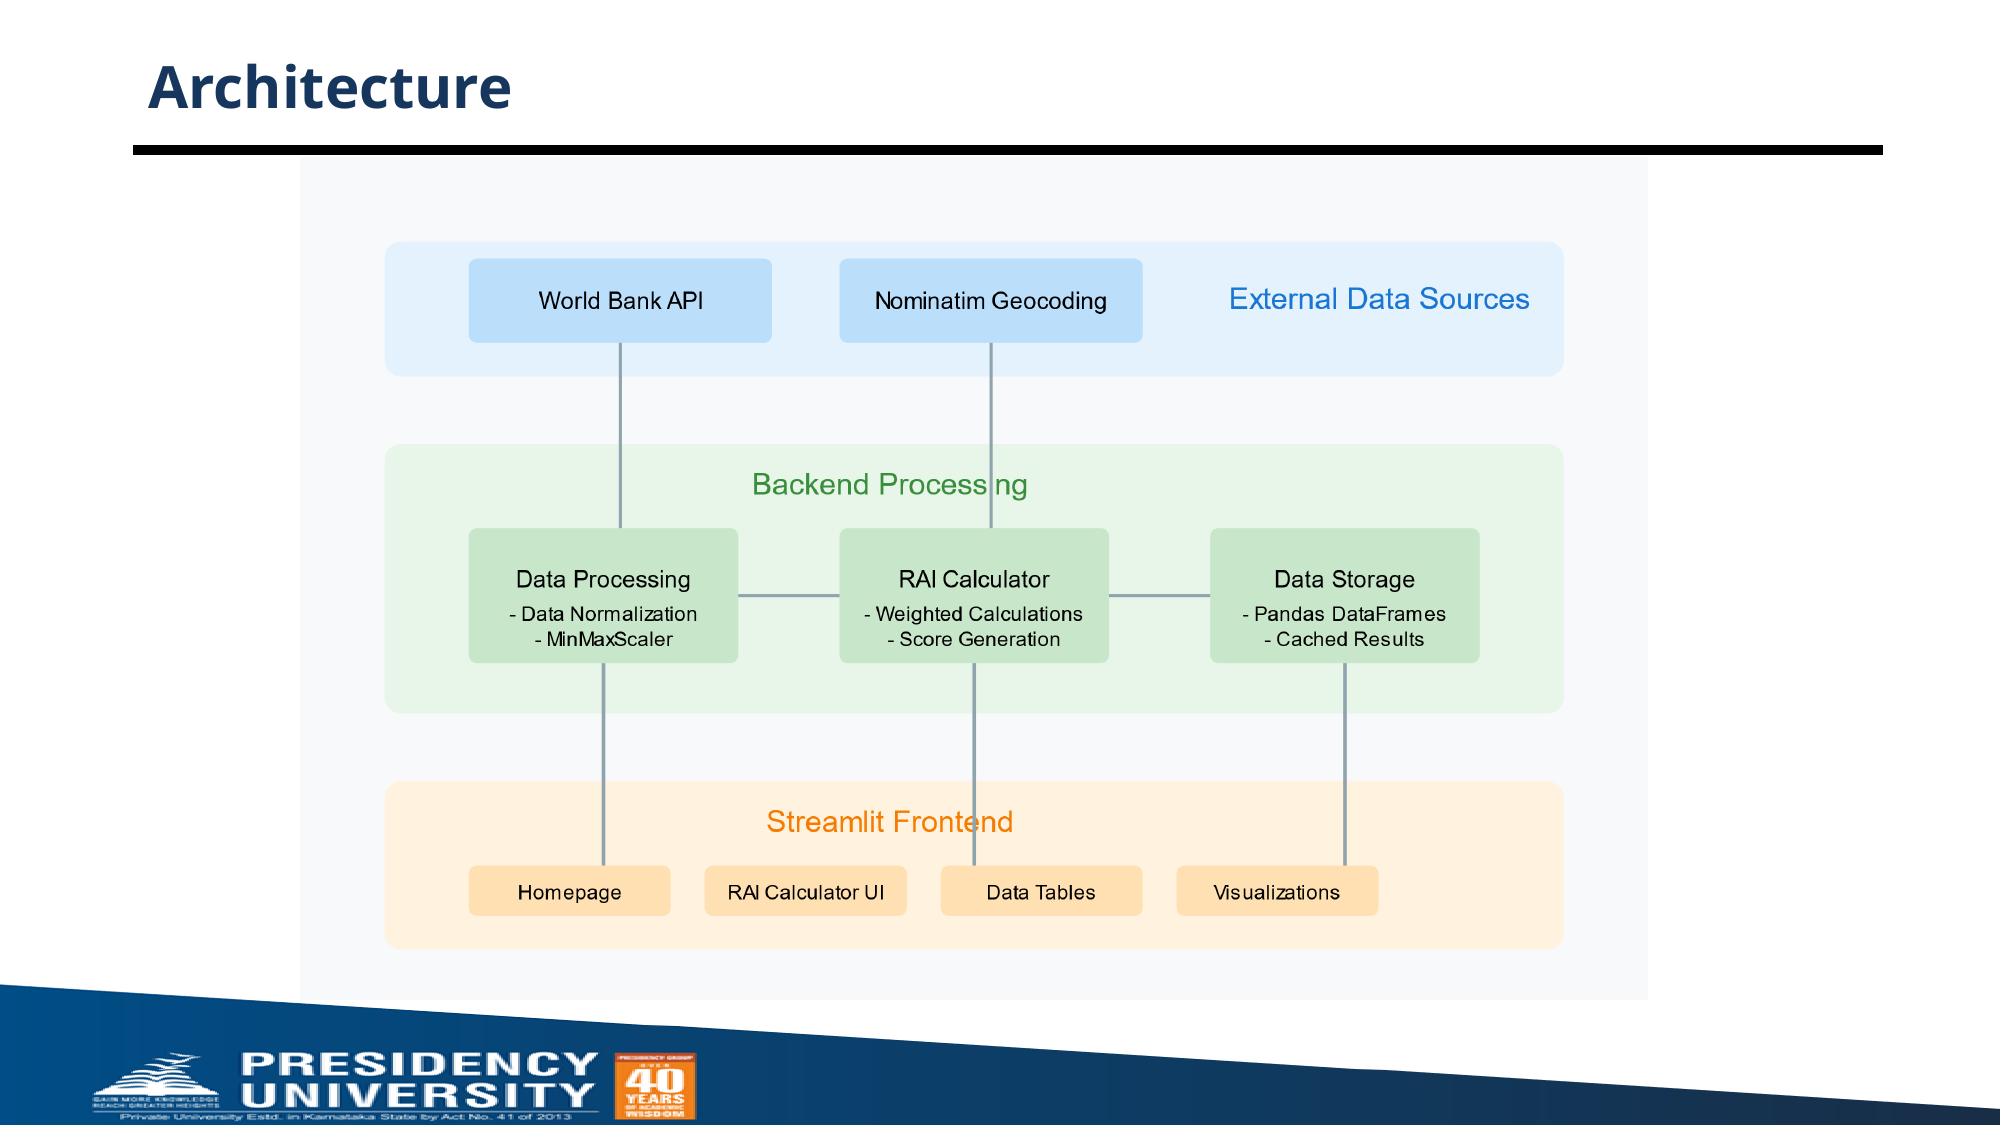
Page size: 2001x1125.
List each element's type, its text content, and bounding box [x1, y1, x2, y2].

picture [0, 157, 2000, 1125]
title Architecture [133, 45, 1884, 125]
